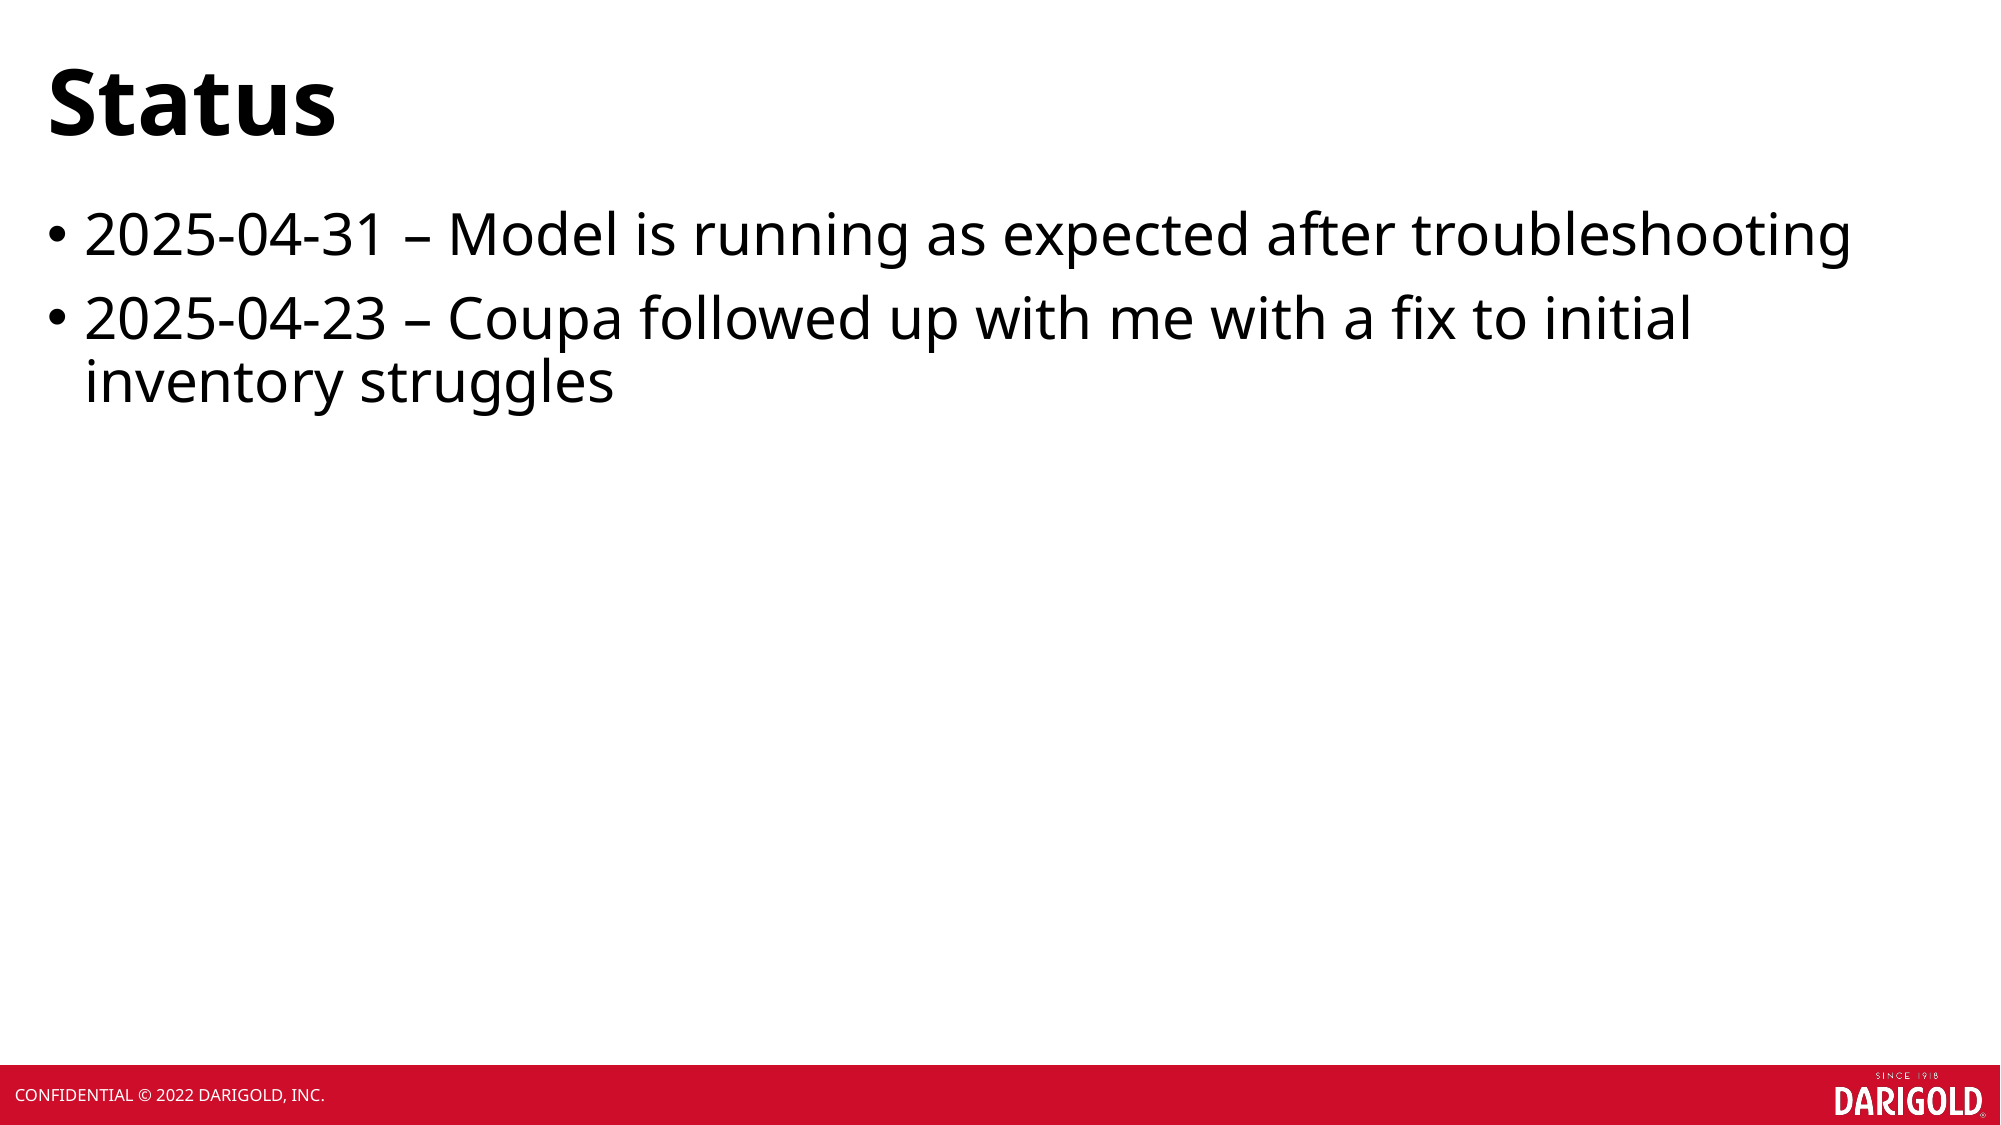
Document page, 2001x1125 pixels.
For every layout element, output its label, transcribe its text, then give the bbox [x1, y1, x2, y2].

list 2025-04-31 – Model is running as expected after troubleshooting 2025-04-23 – Coupa followed up with me with a fix to initial inventory struggles [32, 197, 1968, 1039]
picture [1835, 1072, 1986, 1118]
title Status [32, 26, 1968, 186]
